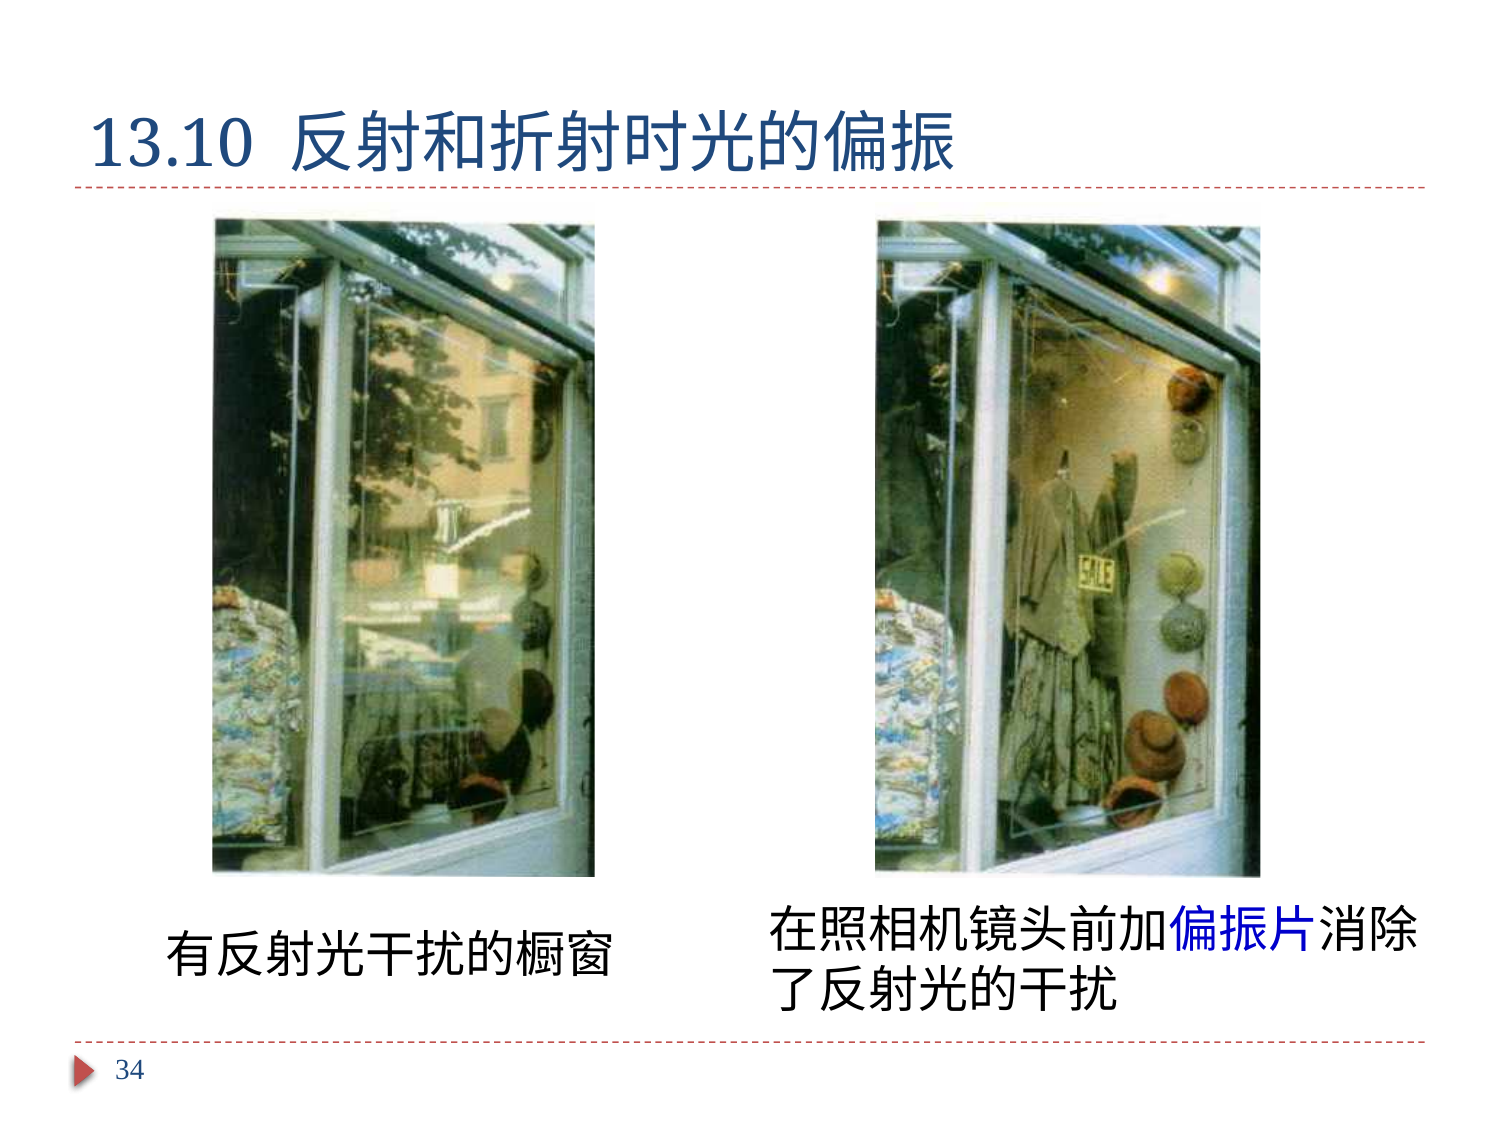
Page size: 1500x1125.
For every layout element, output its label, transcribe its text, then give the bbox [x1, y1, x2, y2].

text_box 有反射光干扰的橱窗 [150, 915, 630, 990]
picture [212, 202, 595, 878]
picture [874, 202, 1261, 879]
text_box 在照相机镜头前加偏振片消除了反射光的干扰 [753, 890, 1438, 1025]
slide_number 34 [100, 1042, 426, 1103]
title 13.10 反射和折射时光的偏振 [75, 37, 1425, 188]
